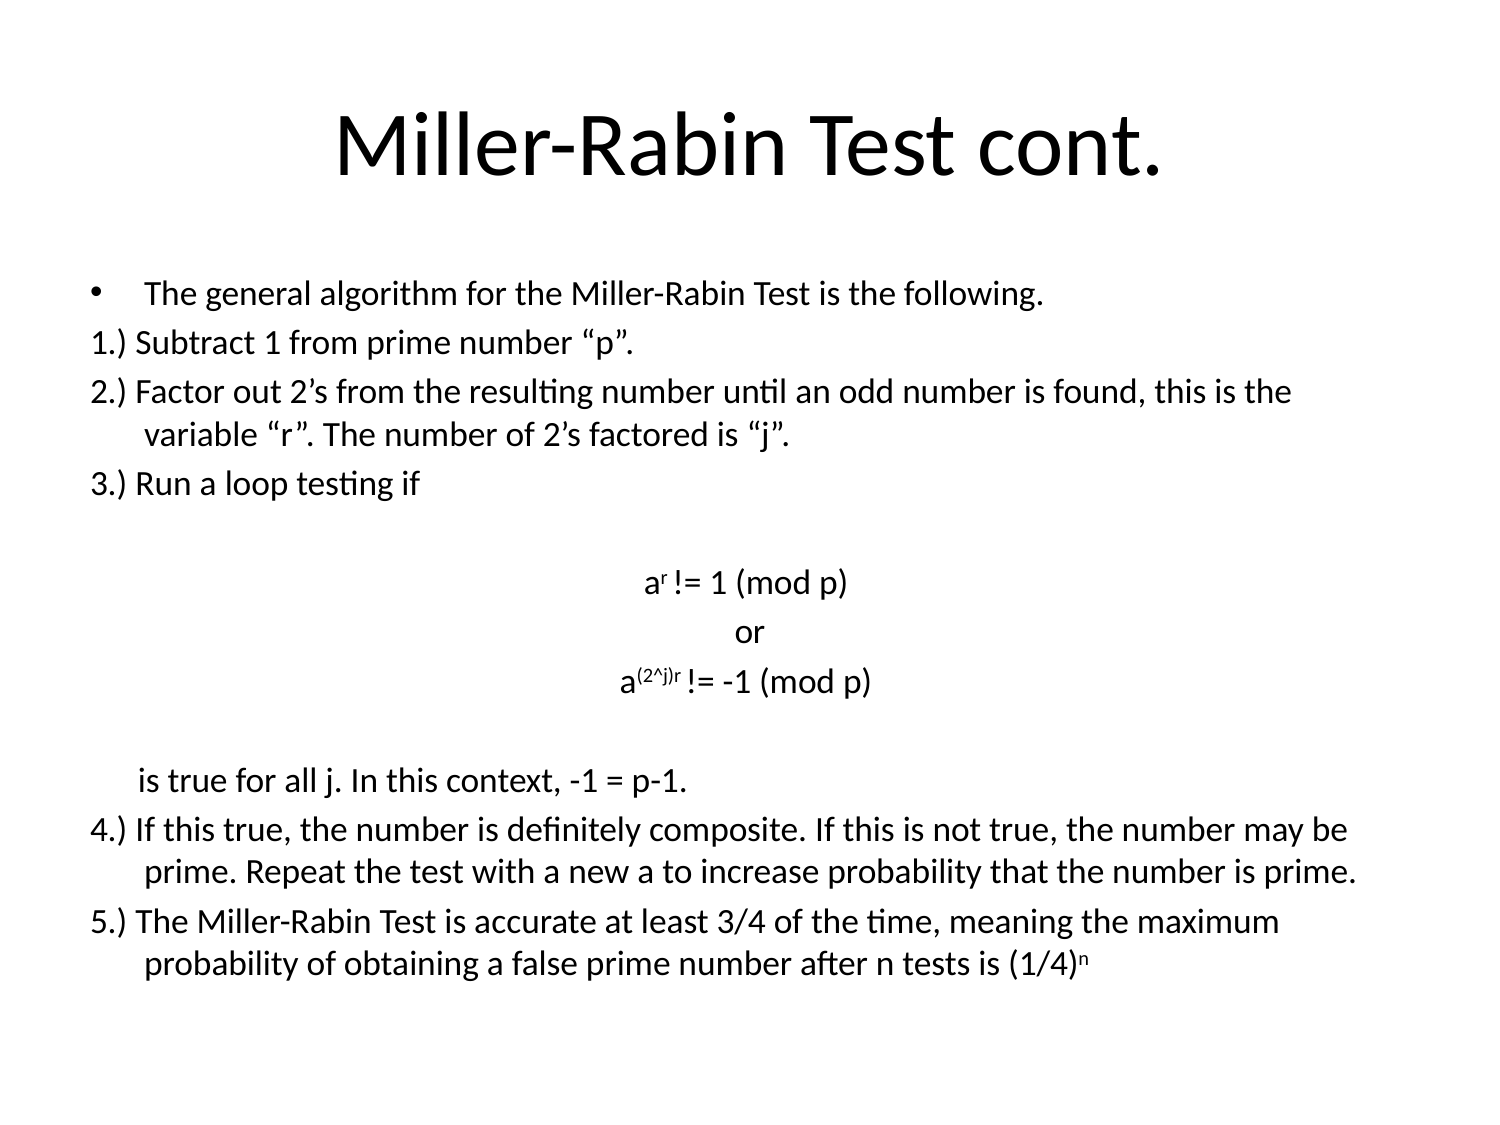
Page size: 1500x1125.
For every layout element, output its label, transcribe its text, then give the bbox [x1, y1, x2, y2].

list The general algorithm for the Miller-Rabin Test is the following. 1.) Subtract 1 from prime number “p”. 2.) Factor out 2’s from the resulting number until an odd number is found, this is the variable “r”. The number of 2’s factored is “j”. 3.) Run a loop testing if ar != 1 (mod p) or a(2^j)r != -1 (mod p) is true for all j. In this context, -1 = p-1. 4.) If this true, the number is definitely composite. If this is not true, the number may be prime. Repeat the test with a new a to increase probability that the number is prime. 5.) The Miller-Rabin Test is accurate at least 3/4 of the time, meaning the maximum probability of obtaining a false prime number after n tests is (1/4)n [75, 262, 1425, 1005]
title Miller-Rabin Test cont. [75, 45, 1425, 233]
